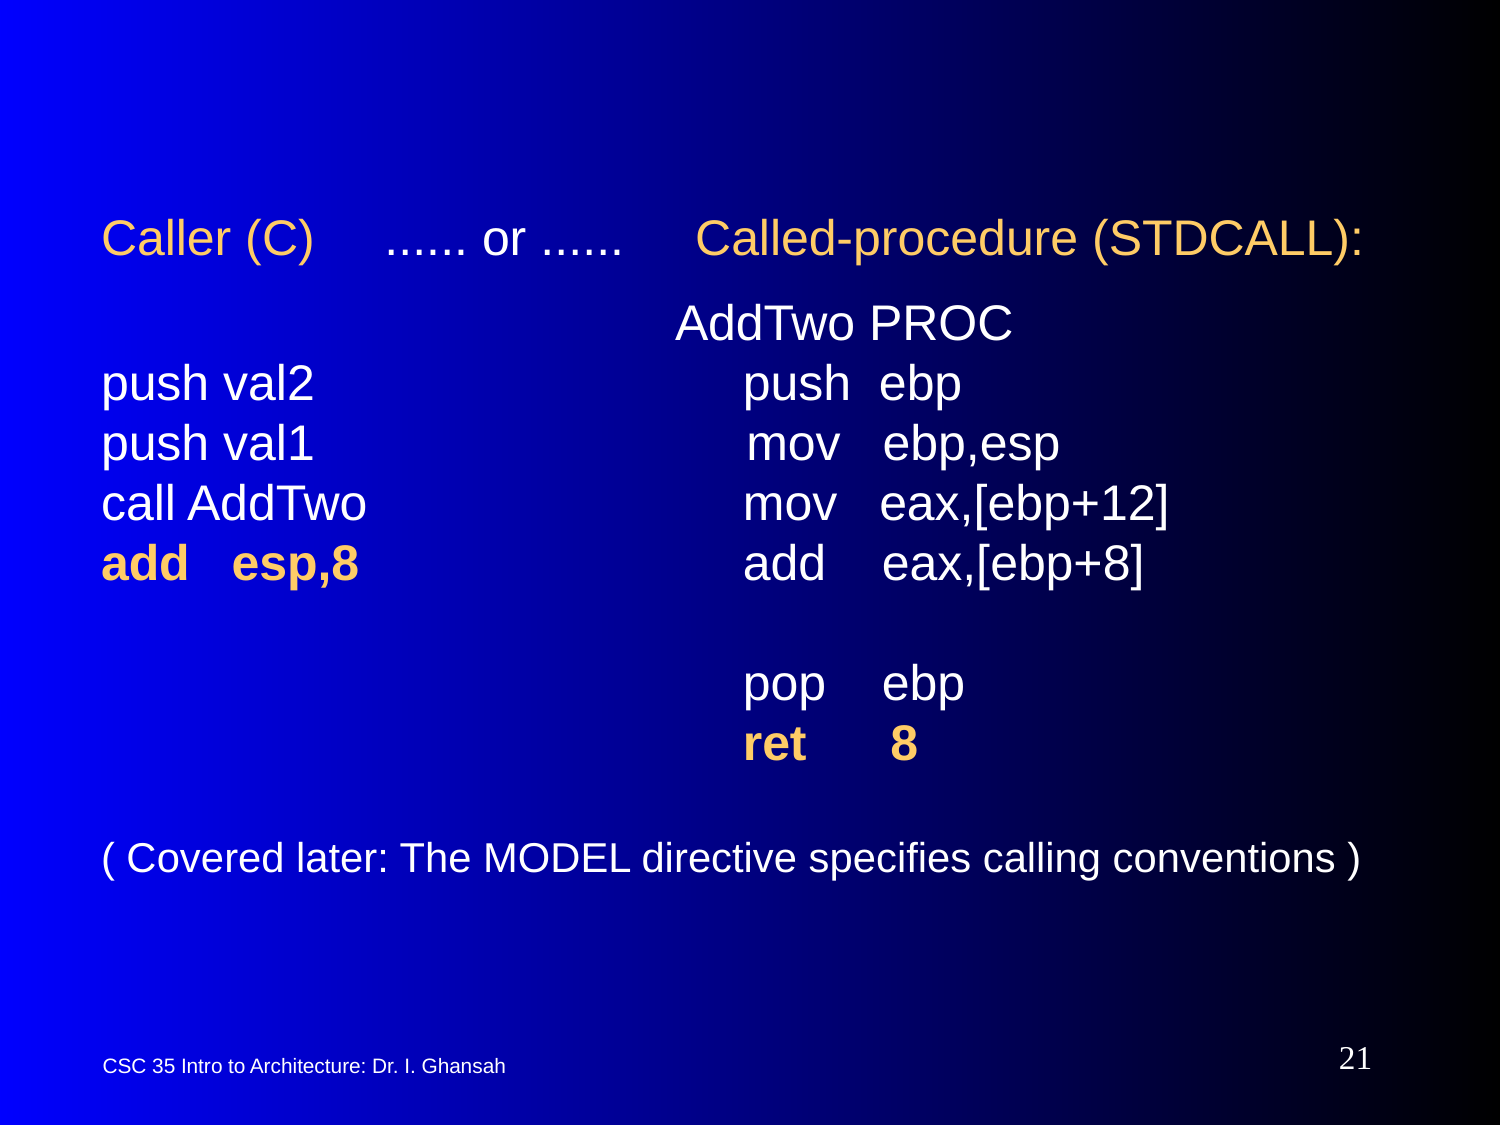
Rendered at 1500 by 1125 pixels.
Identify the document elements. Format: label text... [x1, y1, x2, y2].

slide_number 21 [1224, 1025, 1388, 1088]
footer CSC 35 Intro to Architecture: Dr. I. Ghansah [87, 1040, 775, 1091]
text_box Caller (C) ...... or ...... Called-procedure (STDCALL): AddTwo PROC push val2 push ebp push val1 mov ebp,esp call AddTwo mov eax,[ebp+12] add esp,8 add eax,[ebp+8] pop ebp ret 8 ( Covered later: The MODEL directive specifies calling conventions ) [86, 183, 1435, 904]
